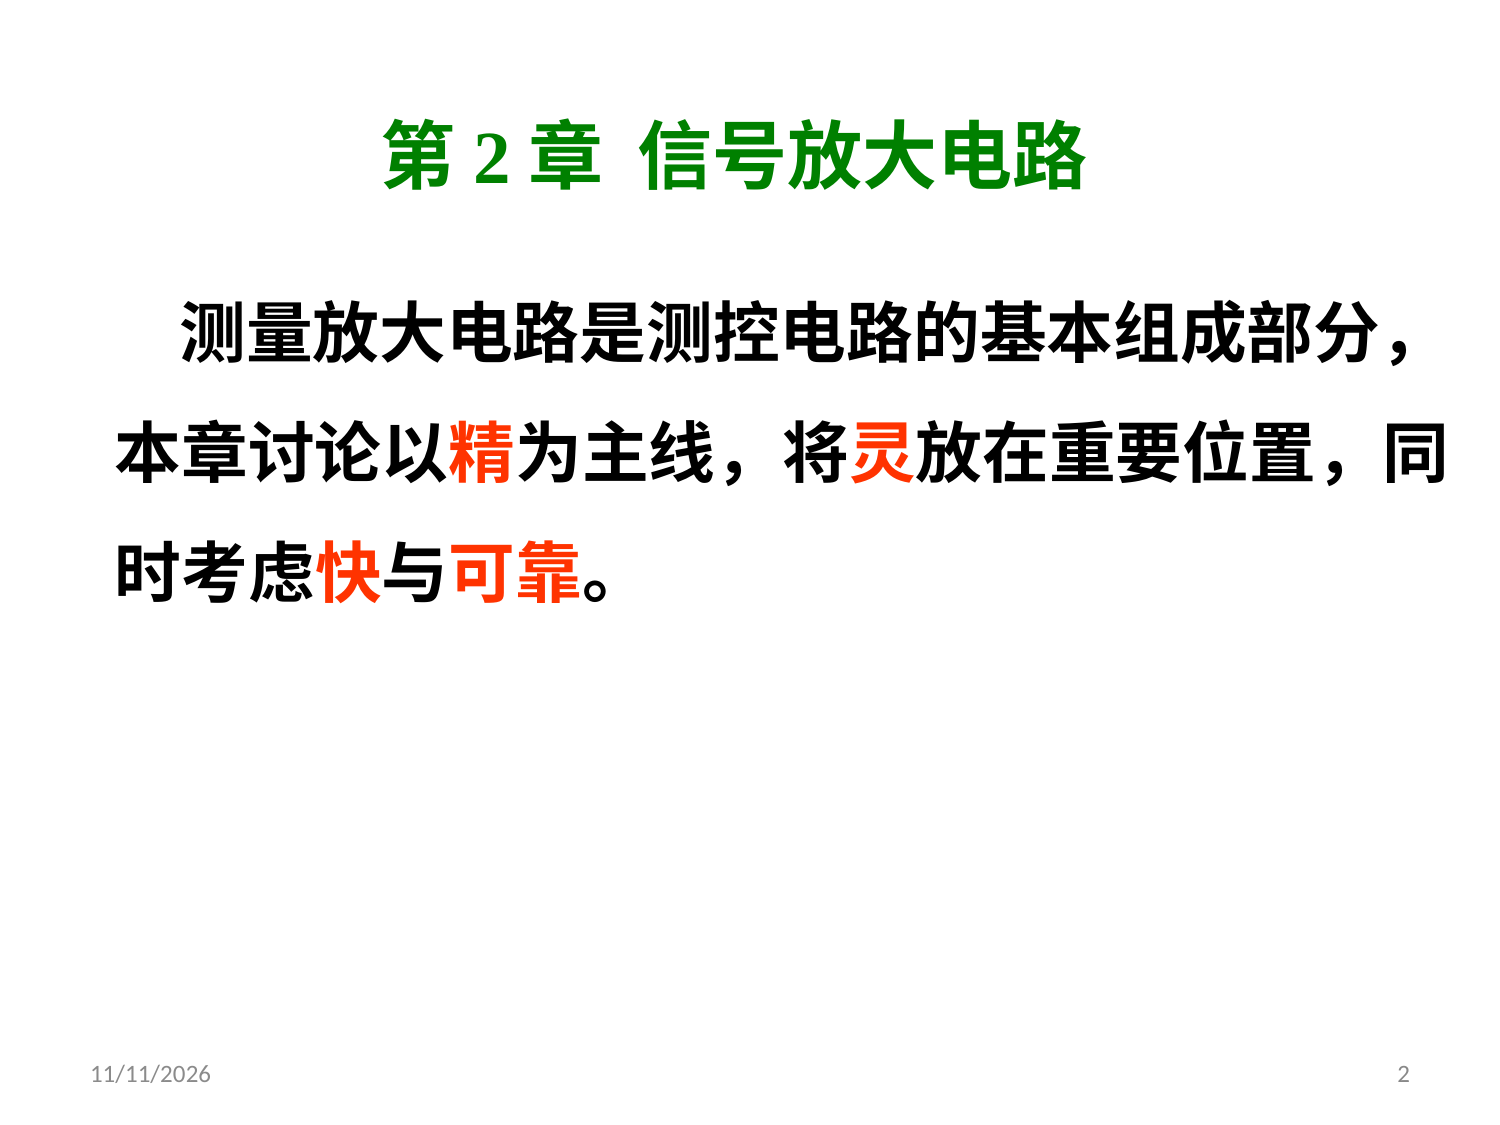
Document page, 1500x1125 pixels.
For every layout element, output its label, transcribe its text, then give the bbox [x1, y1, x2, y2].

text_box 测量放大电路是测控电路的基本组成部分，本章讨论以精为主线，将灵放在重要位置，同时考虑快与可靠。 [43, 243, 1500, 1006]
text_box 第2章 信号放大电路 [365, 100, 1136, 190]
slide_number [75, 1042, 425, 1103]
slide_number 2 [1074, 1042, 1425, 1103]
